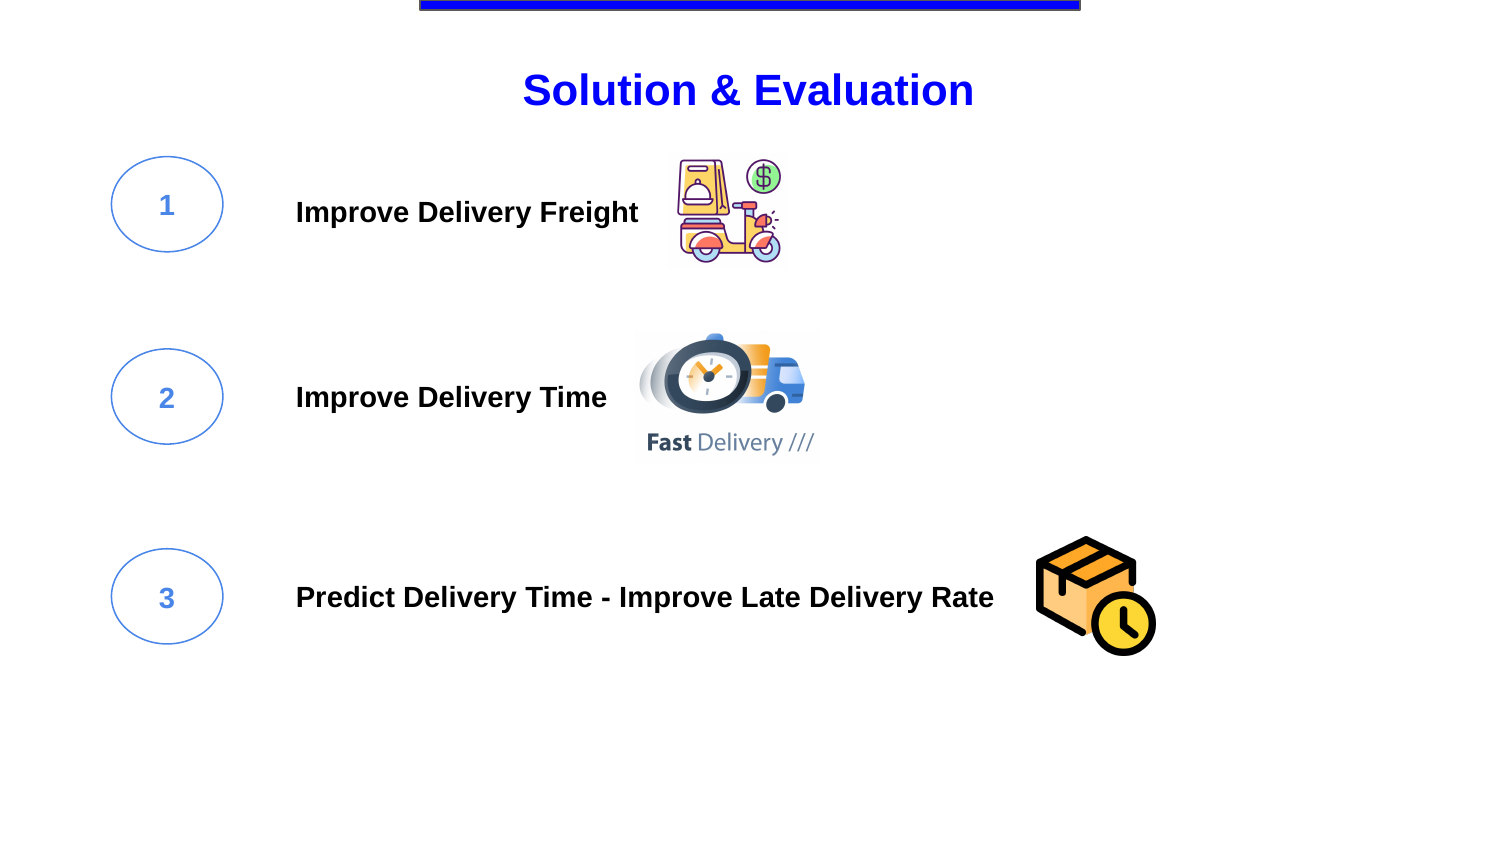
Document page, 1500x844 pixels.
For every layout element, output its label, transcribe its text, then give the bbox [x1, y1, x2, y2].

text_box Improve Delivery Freight [280, 178, 661, 244]
text_box Improve Delivery Time [280, 363, 629, 429]
text_box 1 [111, 156, 223, 252]
text_box Predict Delivery Time - Improve Late Delivery Rate [280, 563, 1031, 629]
picture [1036, 536, 1156, 657]
picture [634, 329, 820, 463]
text_box 2 [111, 348, 223, 445]
text_box [420, 0, 1080, 11]
text_box Solution & Evaluation [507, 20, 993, 130]
picture [666, 153, 787, 270]
text_box 3 [111, 548, 223, 644]
